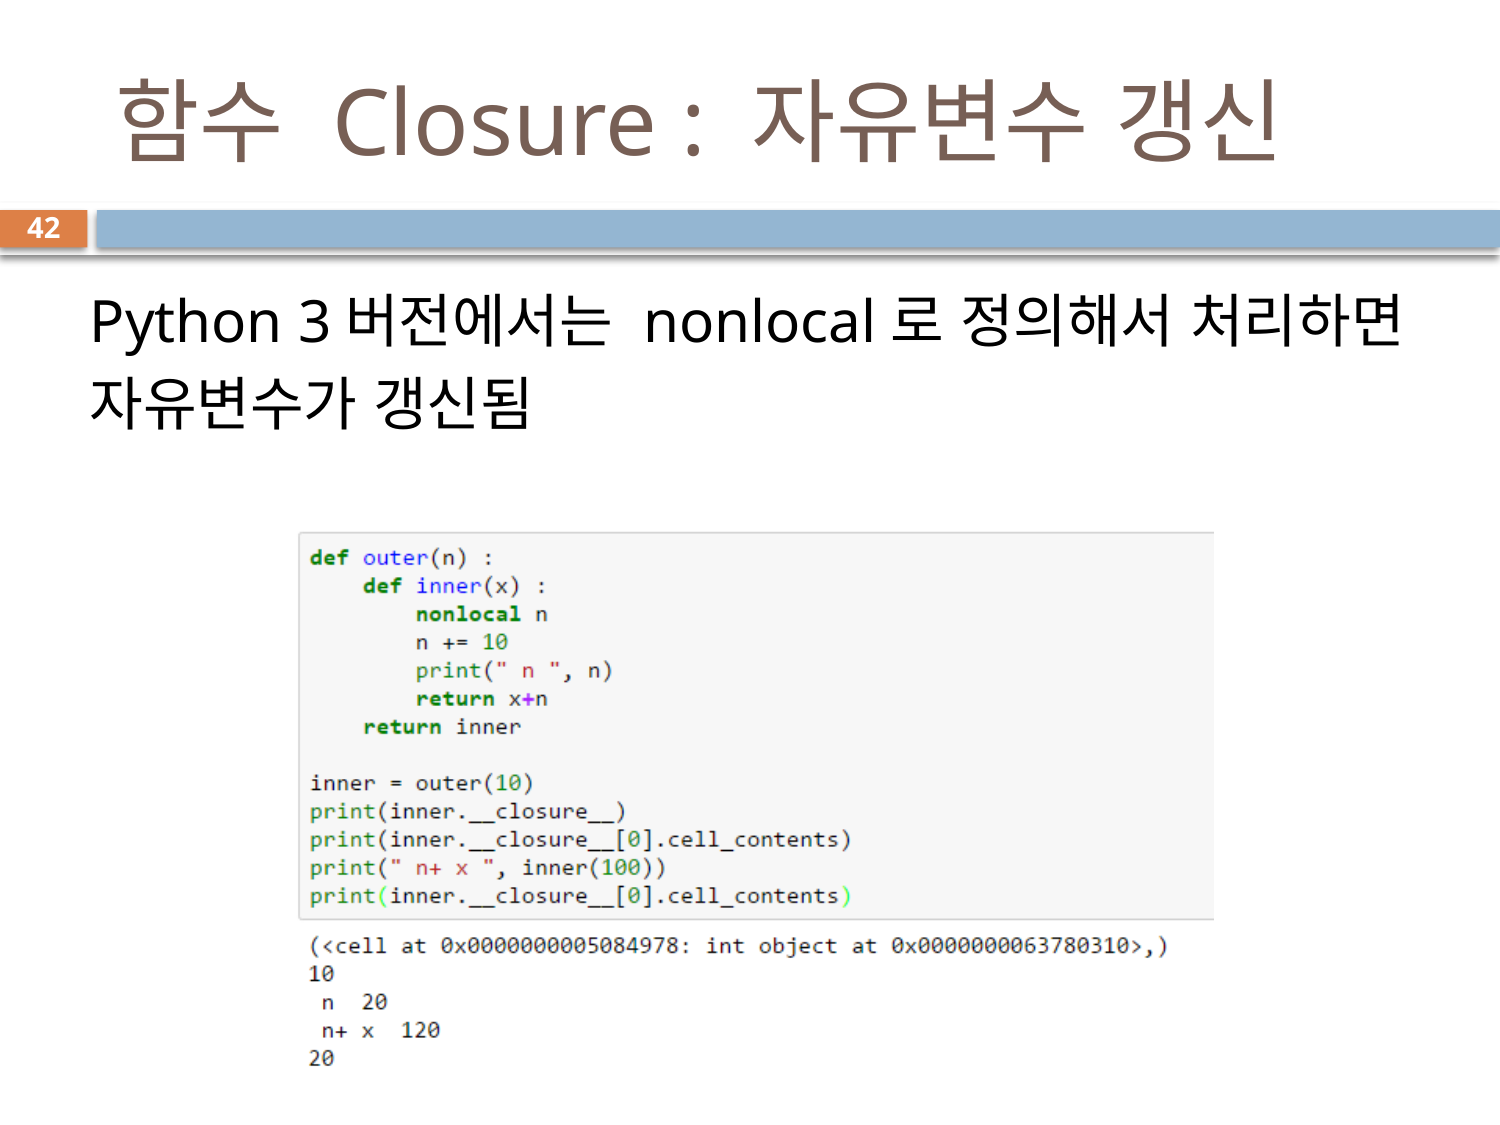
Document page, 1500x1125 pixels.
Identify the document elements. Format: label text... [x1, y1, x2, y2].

picture [286, 514, 1214, 1077]
title 함수 Closure : 자유변수 갱신 [100, 37, 1438, 200]
list Python 3버전에서는 nonlocal로 정의해서 처리하면 자유변수가 갱신됨 [75, 262, 1425, 457]
slide_number 42 [0, 208, 88, 249]
